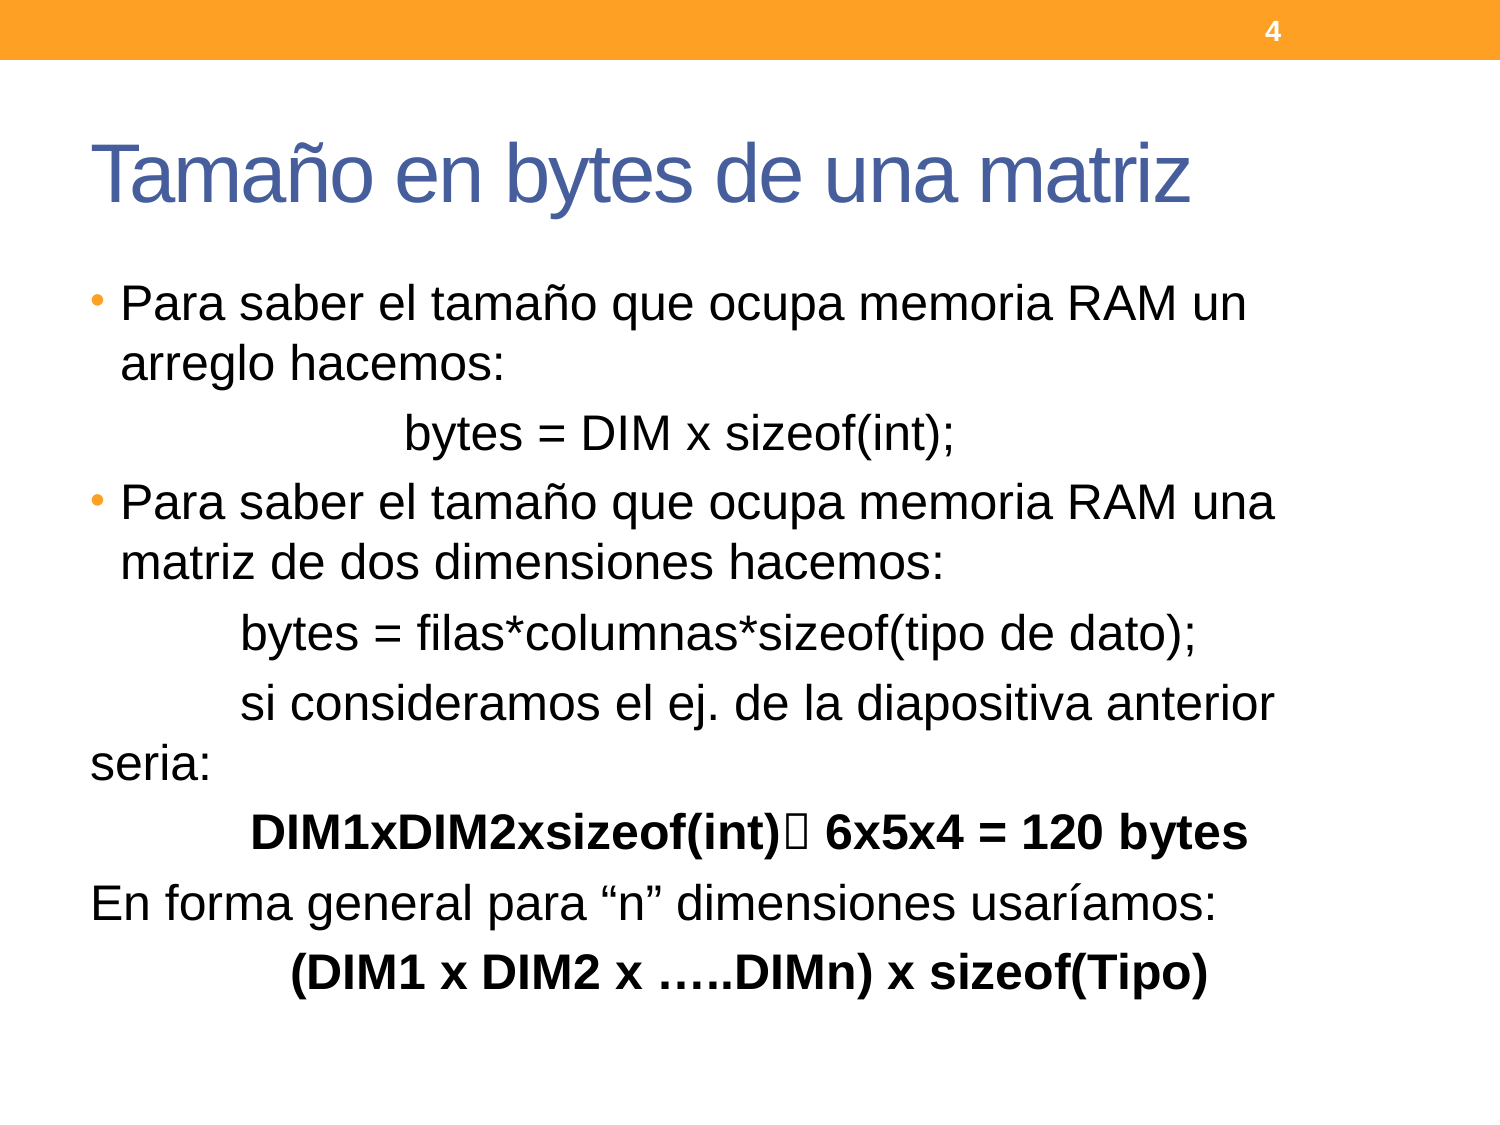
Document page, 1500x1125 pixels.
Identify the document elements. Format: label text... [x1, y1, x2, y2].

slide_number 4 [1250, 3, 1425, 57]
title Tamaño en bytes de una matriz [75, 87, 1425, 250]
list Para saber el tamaño que ocupa memoria RAM un arreglo hacemos: bytes = DIM x sizeof(int); Para saber el tamaño que ocupa memoria RAM una matriz de dos dimensiones hacemos: bytes = filas*columnas*sizeof(tipo de dato); si consideramos el ej. de la diapositiva anterior seria: DIM1xDIM2xsizeof(int) 6x5x4 = 120 bytes En forma general para “n” dimensiones usaríamos: (DIM1 x DIM2 x …..DIMn) x sizeof(Tipo) [75, 262, 1425, 1063]
